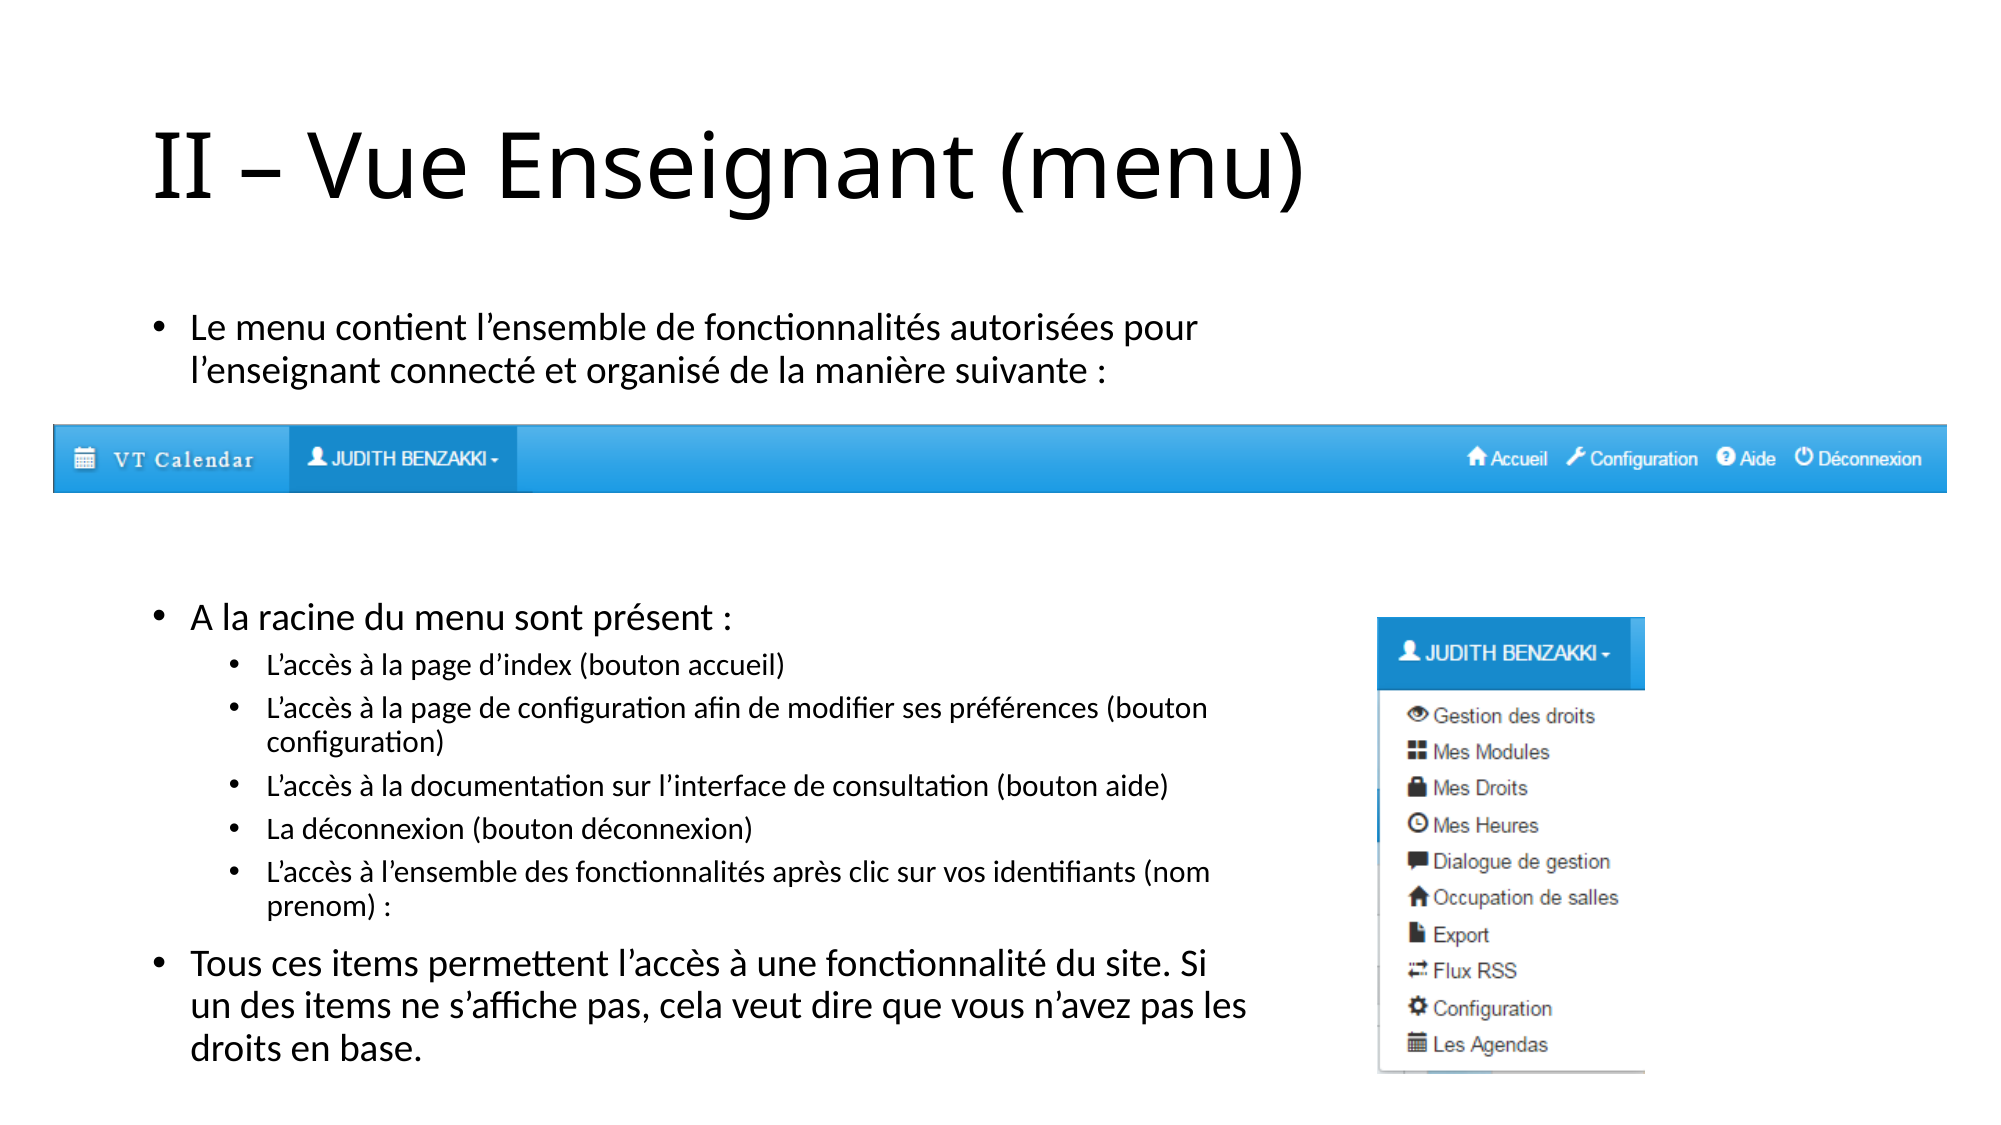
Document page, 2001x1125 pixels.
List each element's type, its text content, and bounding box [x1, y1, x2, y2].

picture [53, 424, 1947, 493]
list Le menu contient l’ensemble de fonctionnalités autorisées pour l’enseignant connecté et organisé de la manière suivante : A la racine du menu sont présent : L’accès à la page d’index (bouton accueil) L’accès à la page de configuration afin de modifier ses préférences (bouton configuration) L’accès à la documentation sur l’interface de consultation (bouton aide) La déconnexion (bouton déconnexion) L’accès à l’ensemble des fonctionnalités après clic sur vos identifiants (nom prenom) : Tous ces items permettent l’accès à une fonctionnalité du site. Si un des items ne s’affiche pas, cela veut dire que vous n’avez pas les droits en base. [137, 299, 1273, 424]
list Le menu contient l’ensemble de fonctionnalités autorisées pour l’enseignant connecté et organisé de la manière suivante : A la racine du menu sont présent : L’accès à la page d’index (bouton accueil) L’accès à la page de configuration afin de modifier ses préférences (bouton configuration) L’accès à la documentation sur l’interface de consultation (bouton aide) La déconnexion (bouton déconnexion) L’accès à l’ensemble des fonctionnalités après clic sur vos identifiants (nom prenom) : Tous ces items permettent l’accès à une fonctionnalité du site. Si un des items ne s’affiche pas, cela veut dire que vous n’avez pas les droits en base. [137, 493, 1273, 1078]
title II – Vue Enseignant (menu) [137, 59, 1863, 278]
picture [1377, 617, 1645, 1074]
